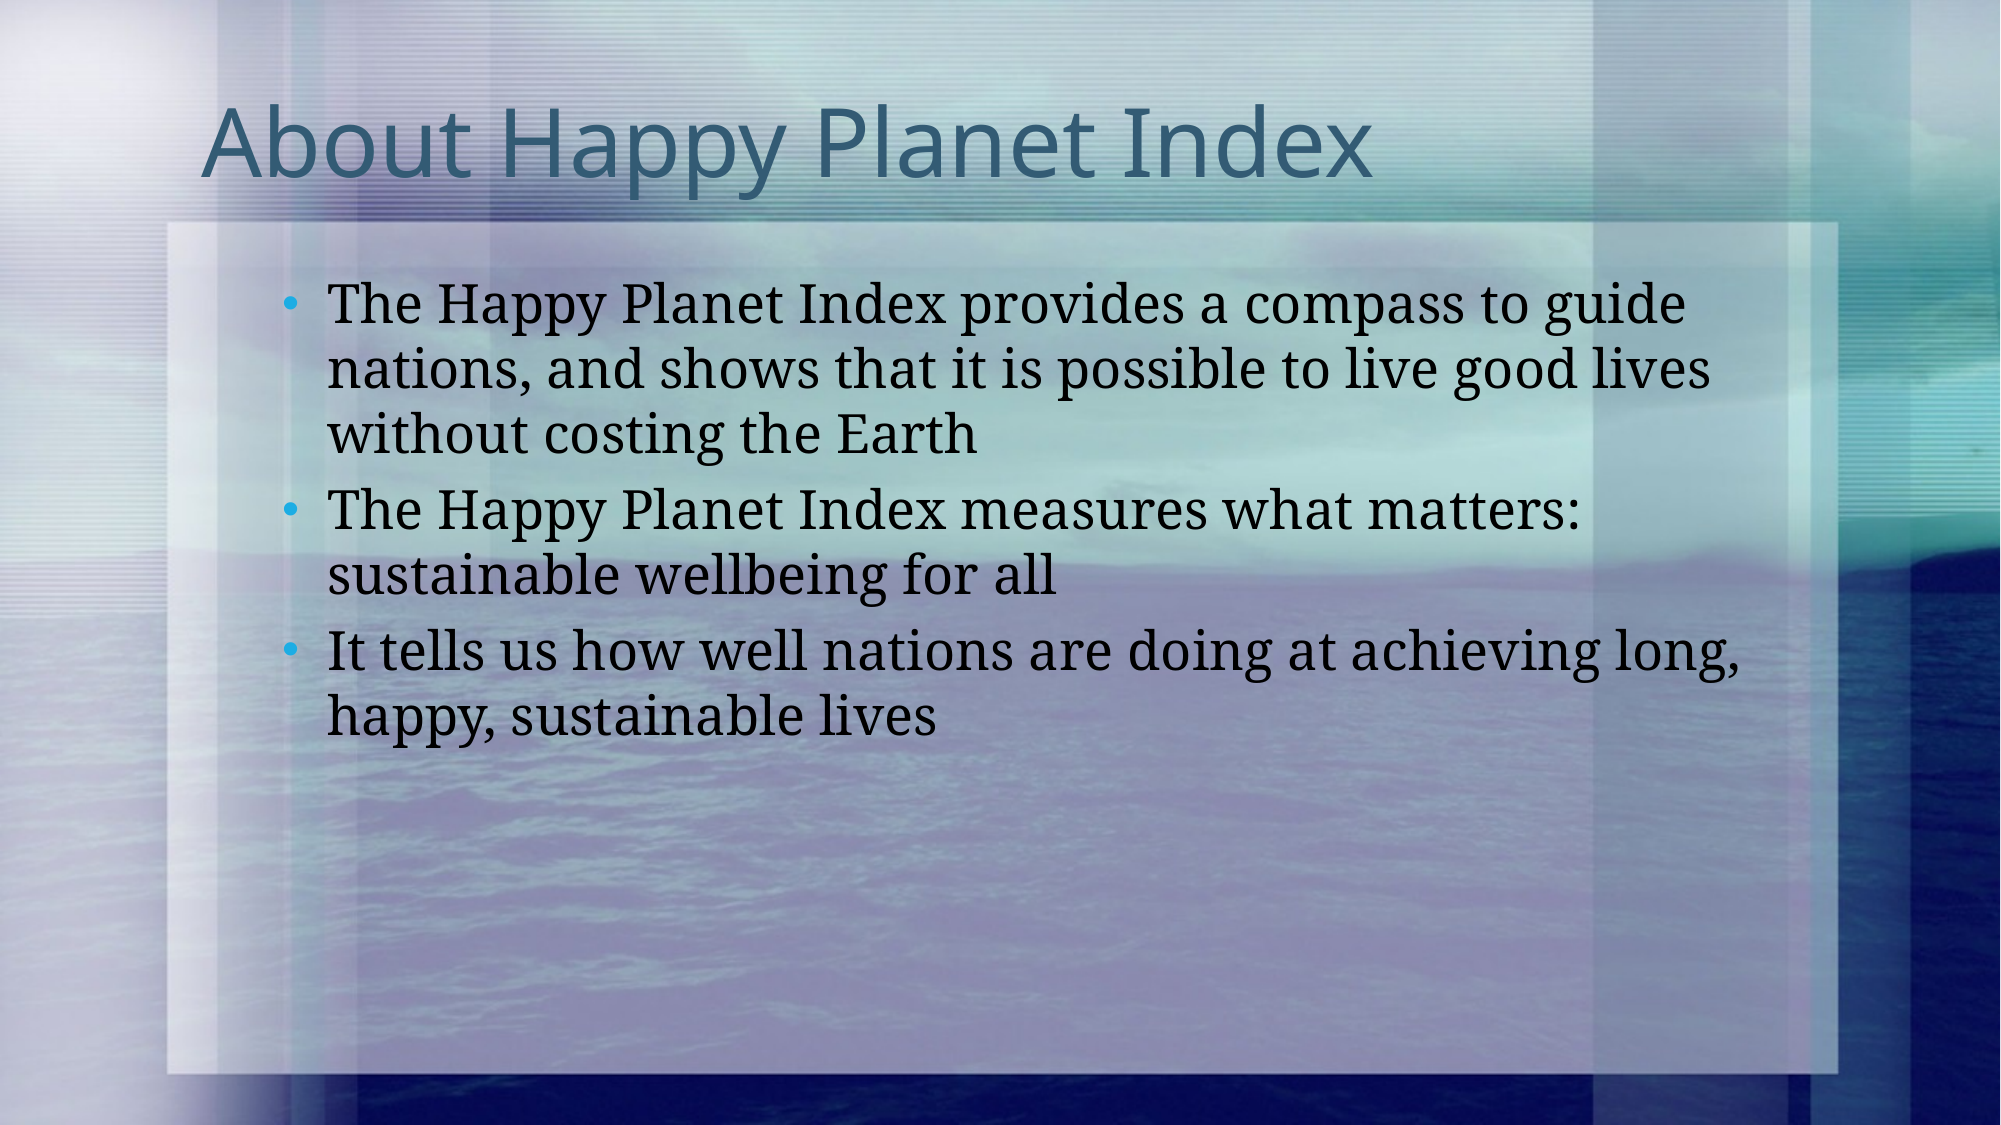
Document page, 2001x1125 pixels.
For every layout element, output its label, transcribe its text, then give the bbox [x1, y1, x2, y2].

title About Happy Planet Index [193, 45, 1813, 233]
picture [0, 0, 2001, 1125]
list The Happy Planet Index provides a compass to guide nations, and shows that it is possible to live good lives without costing the Earth The Happy Planet Index measures what matters: sustainable wellbeing for all It tells us how well nations are doing at achieving long, happy, sustainable lives [193, 262, 1813, 1005]
